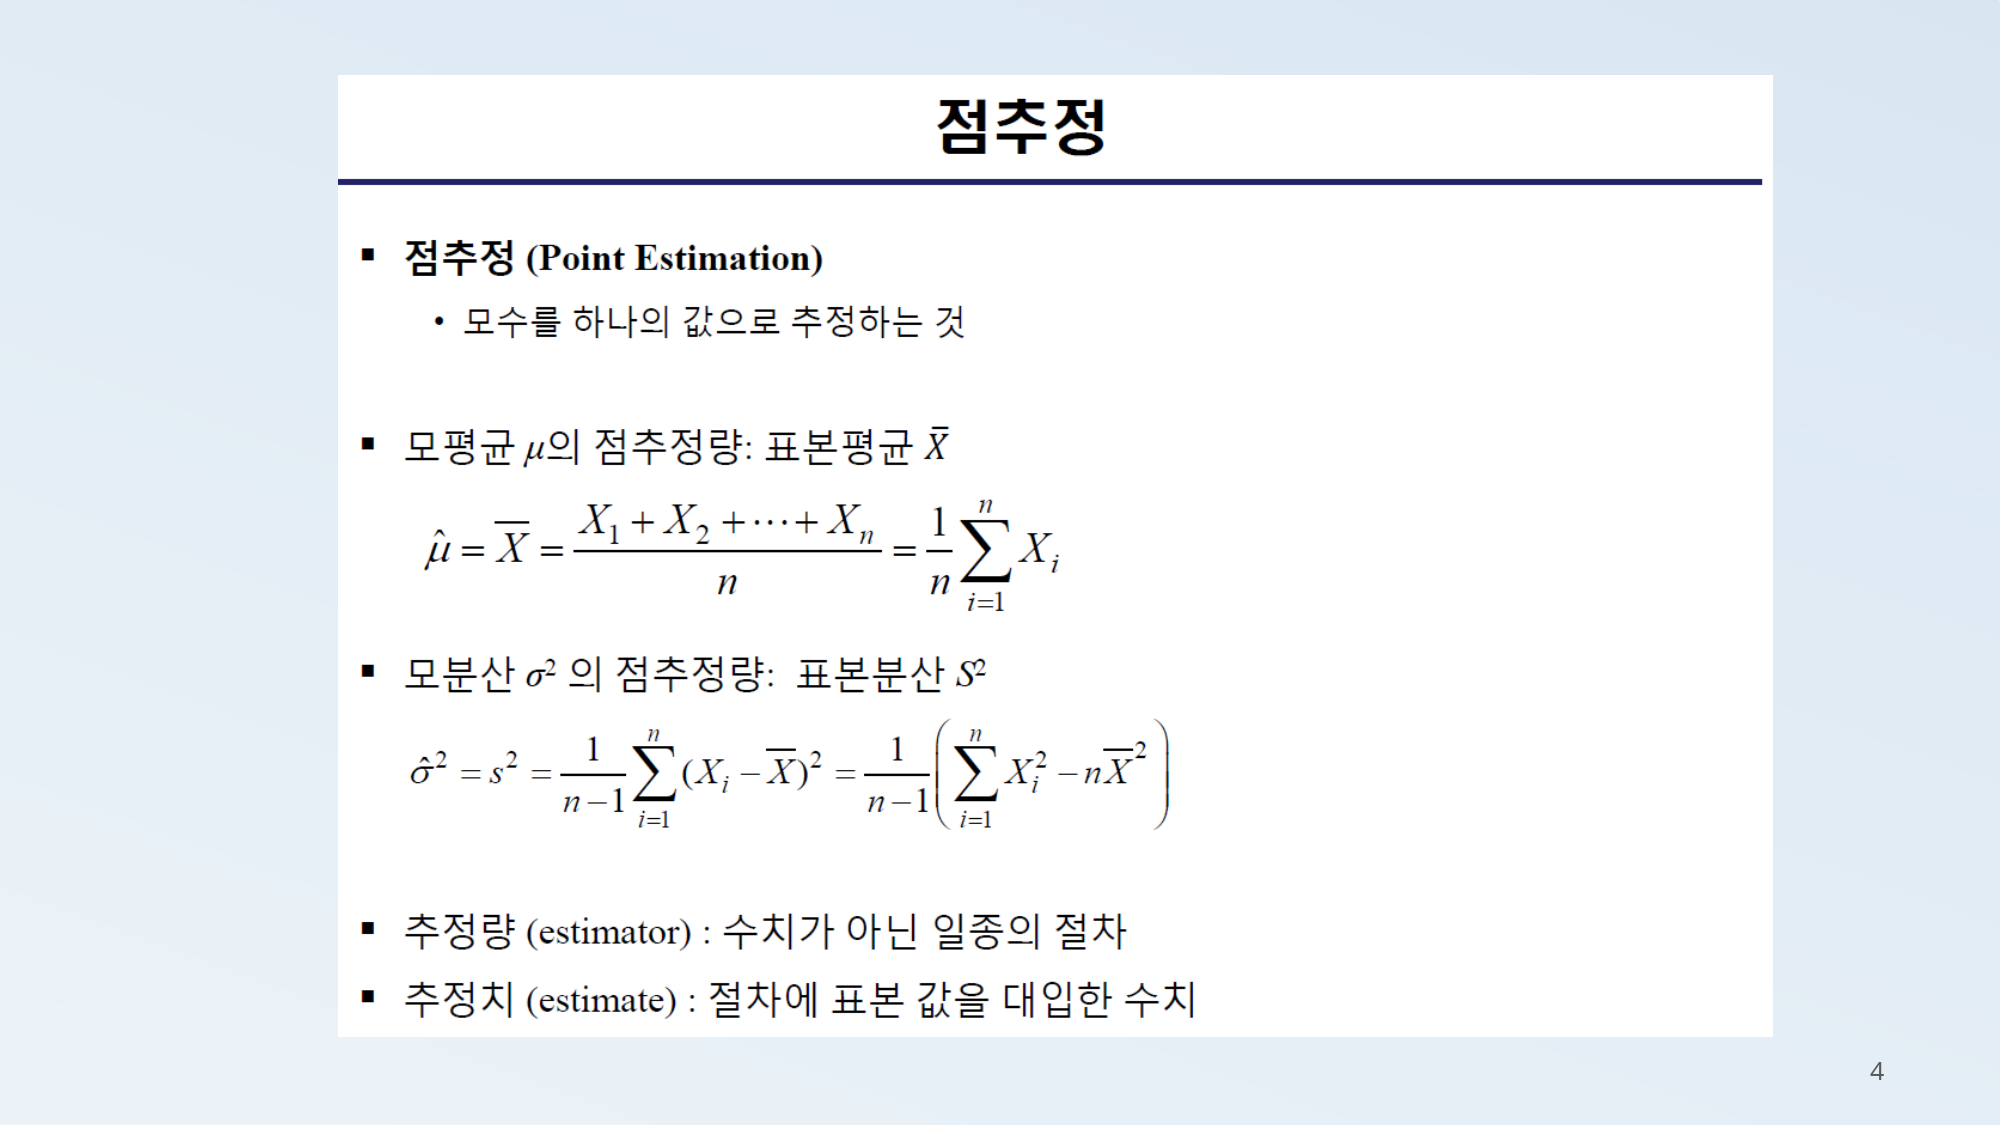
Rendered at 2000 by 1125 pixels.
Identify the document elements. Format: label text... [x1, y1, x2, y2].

slide_number 4 [1432, 1042, 1900, 1103]
picture [338, 75, 1773, 1037]
